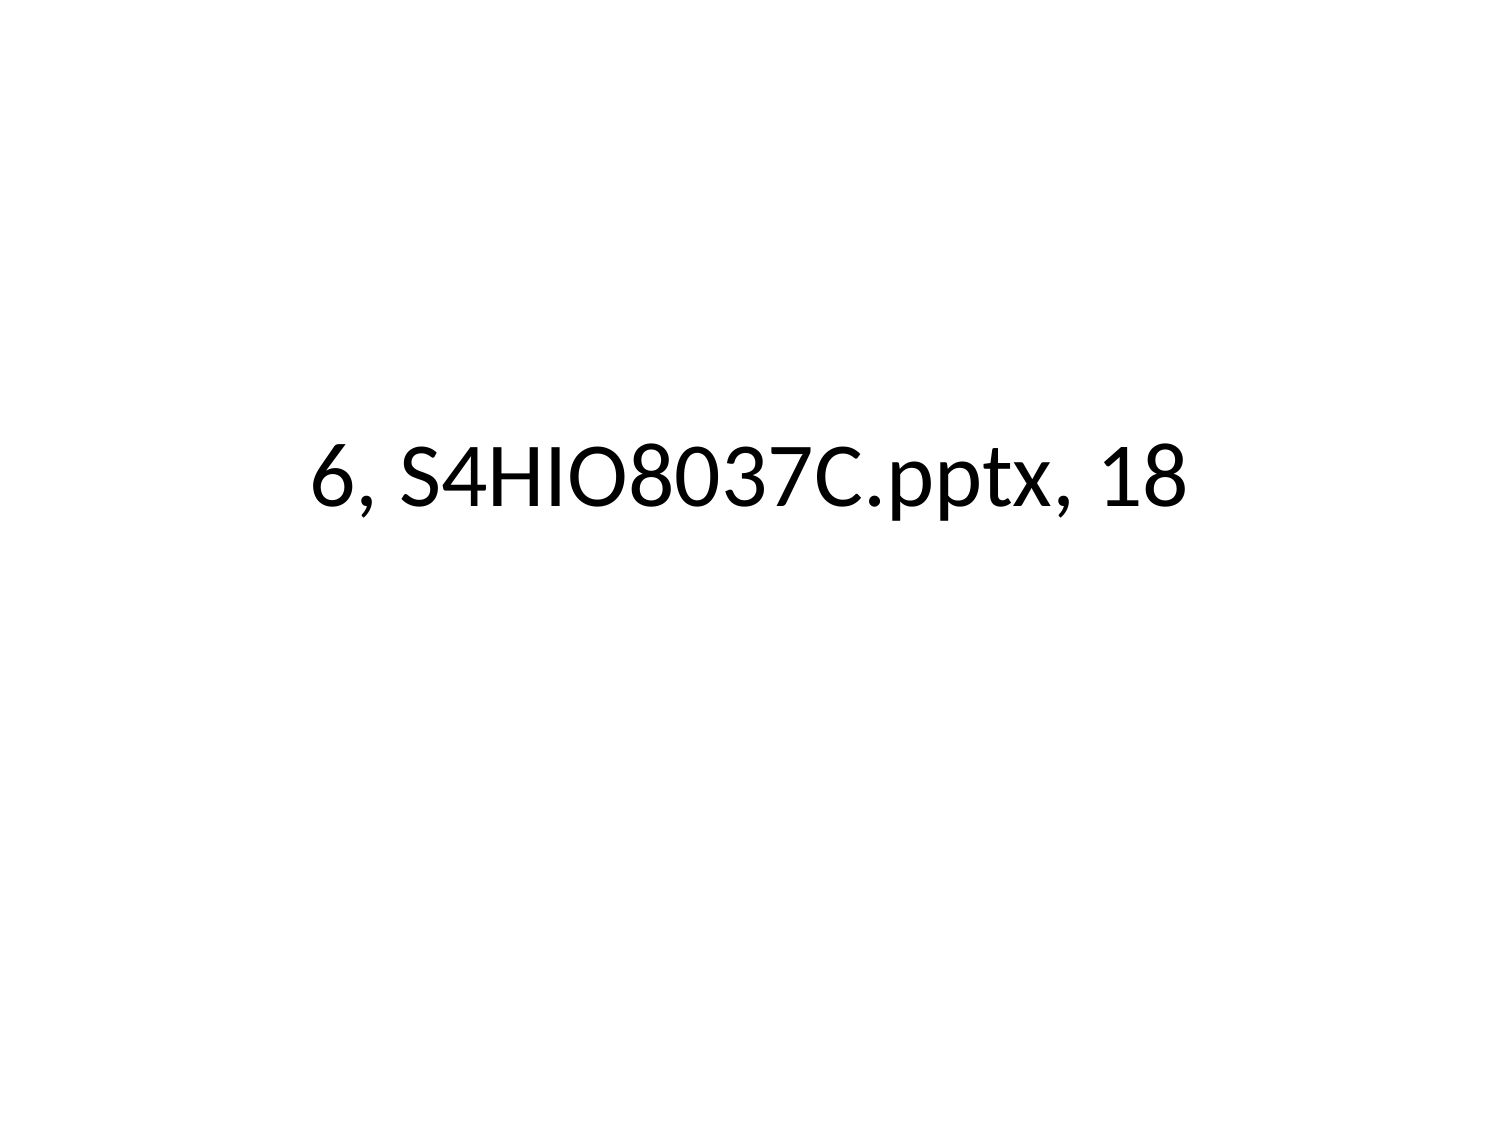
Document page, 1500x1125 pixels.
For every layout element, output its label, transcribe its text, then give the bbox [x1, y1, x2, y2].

title 6, S4HIO8037C.pptx, 18 [112, 349, 1388, 591]
